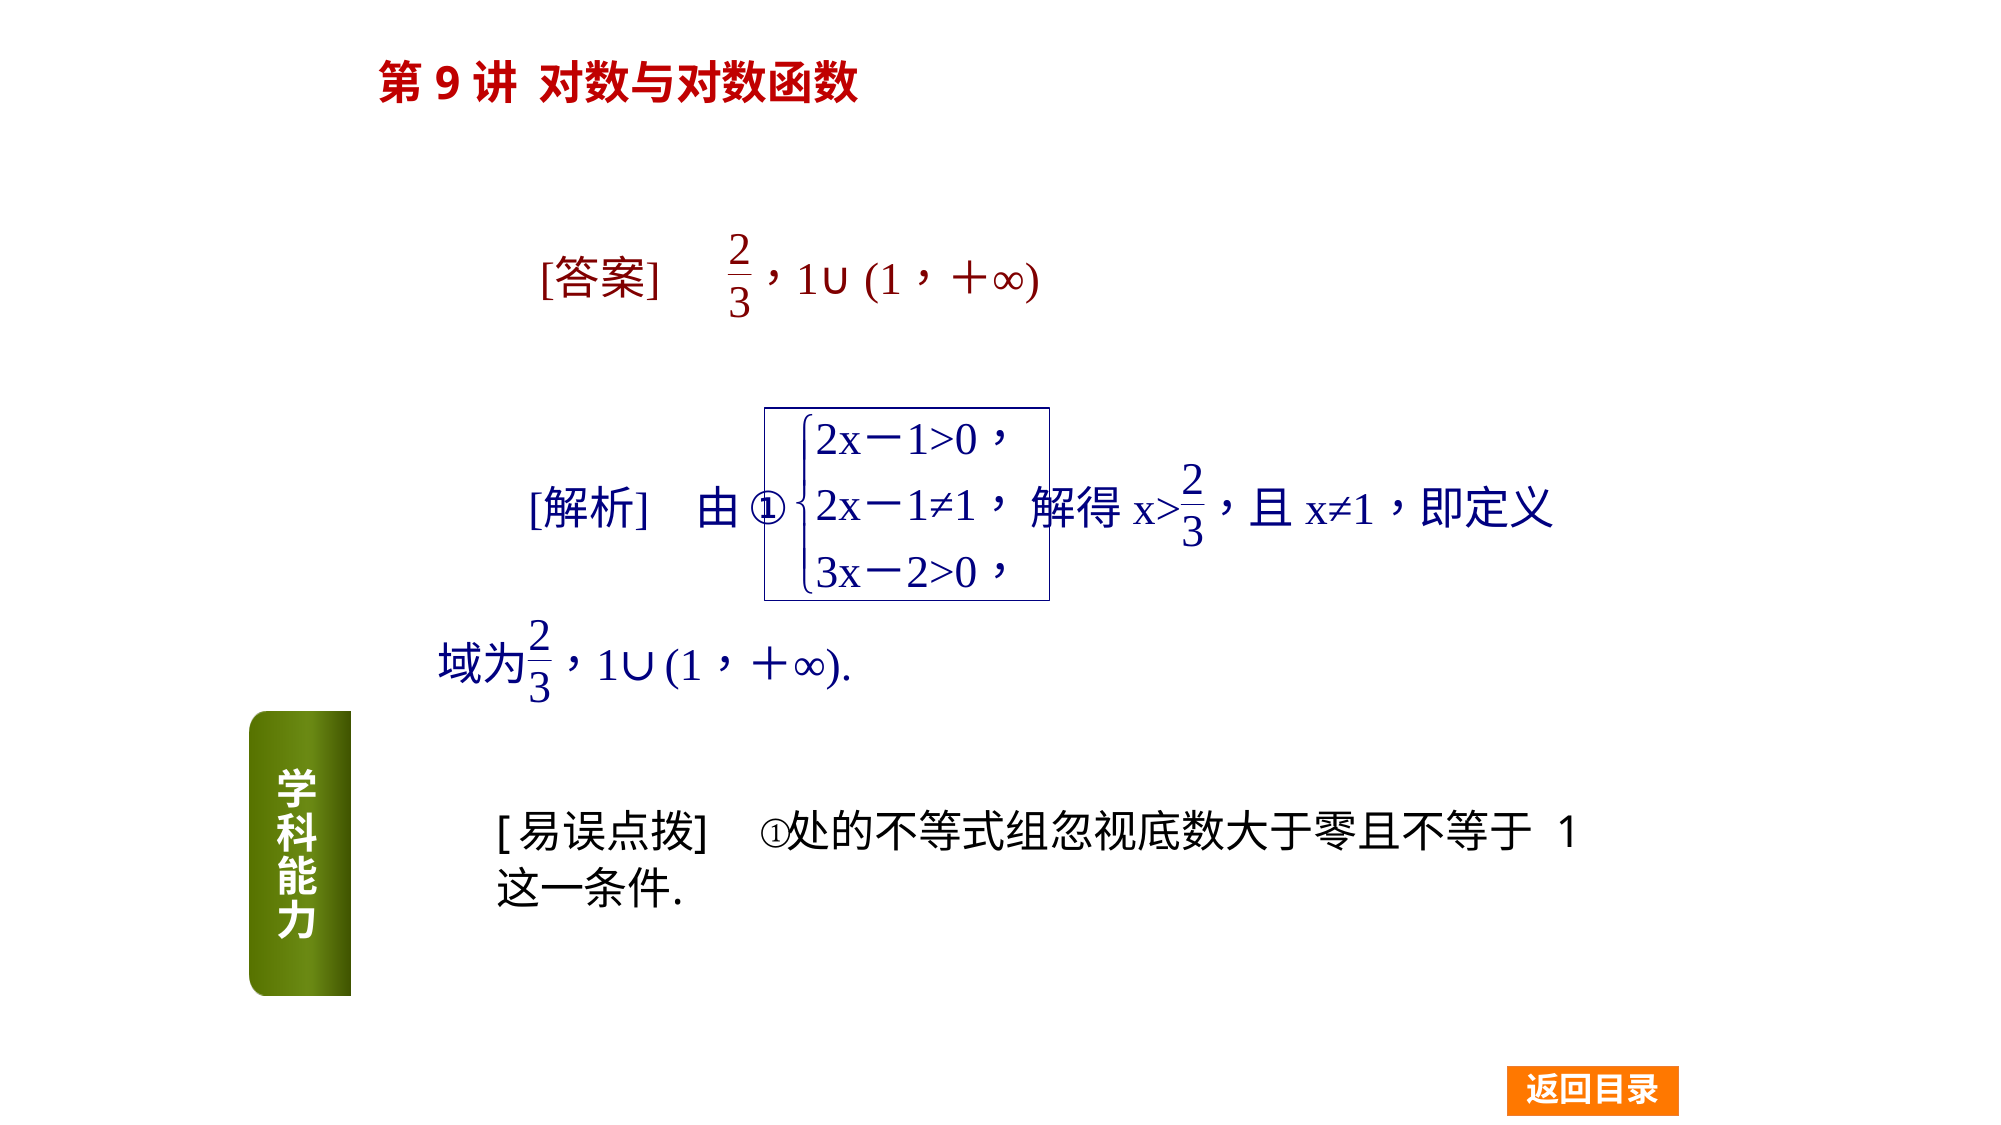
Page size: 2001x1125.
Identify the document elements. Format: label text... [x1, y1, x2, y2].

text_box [449, 222, 1578, 431]
text_box 返回目录 [1578, 1066, 1679, 1116]
text_box 第9讲 对数与对数函数 [362, 42, 1461, 121]
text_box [437, 401, 1556, 1125]
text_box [495, 802, 1578, 1125]
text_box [249, 711, 351, 1052]
